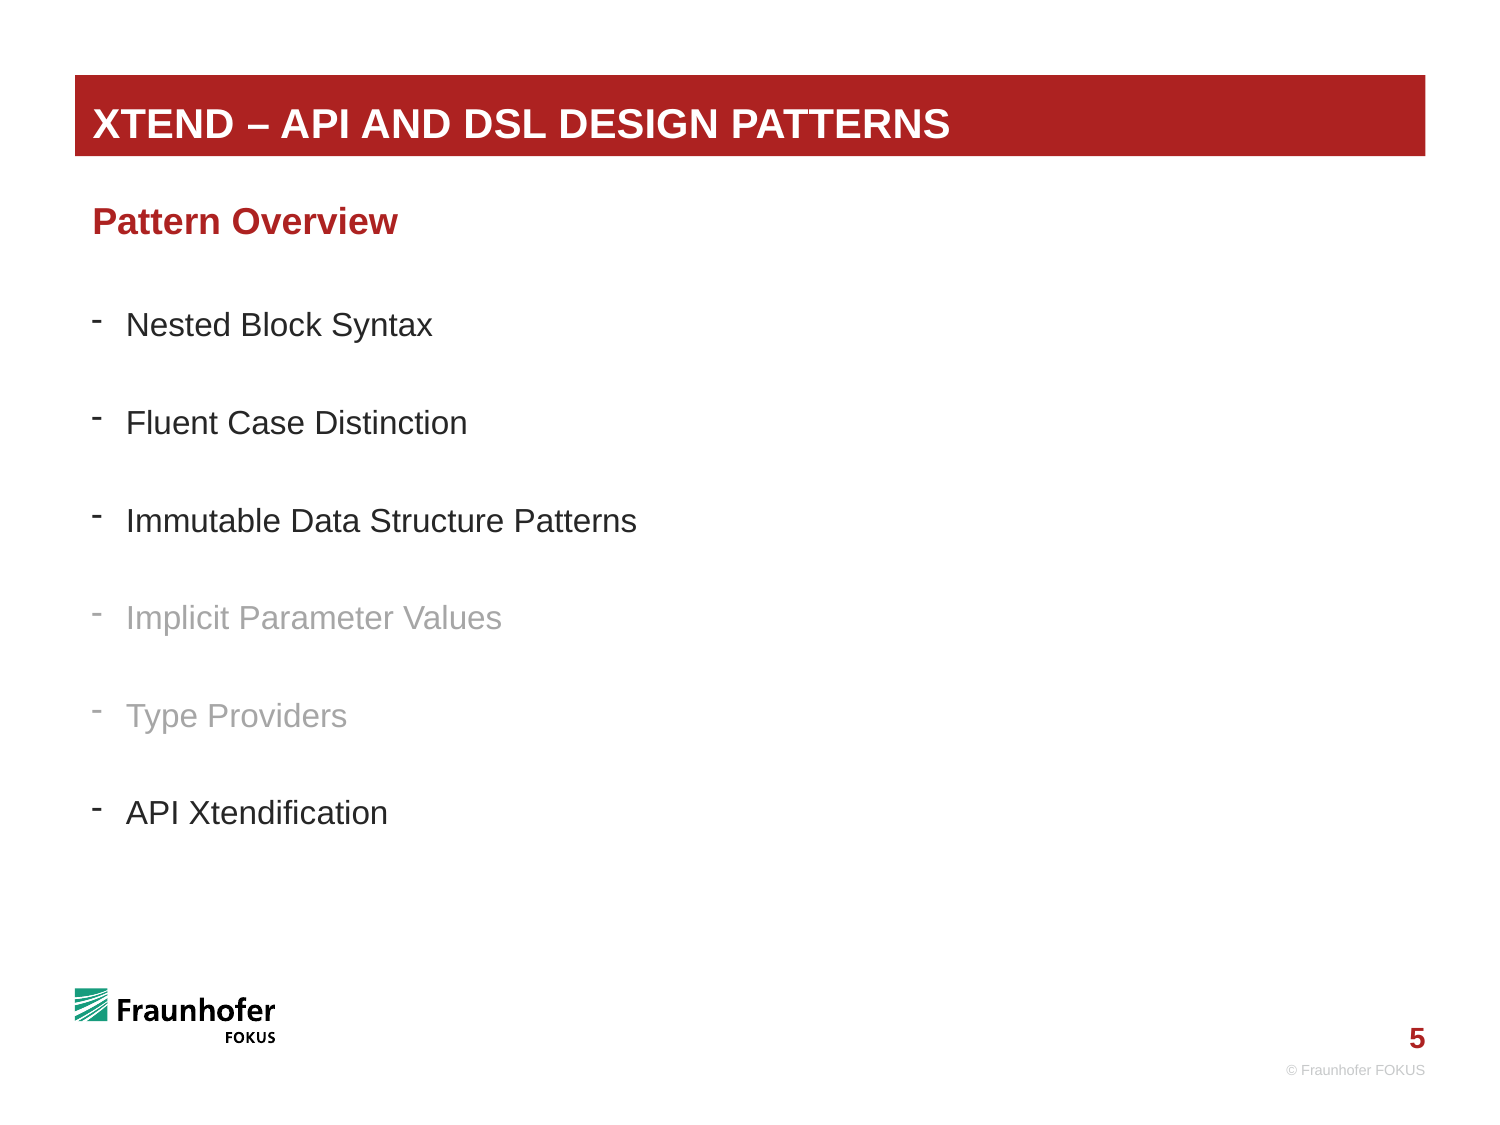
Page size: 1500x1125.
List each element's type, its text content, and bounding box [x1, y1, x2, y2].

list Nested Block Syntax Fluent Case Distinction Immutable Data Structure Patterns Implicit Parameter Values Type Providers API Xtendification [74, 301, 1426, 956]
list Pattern Overview [74, 200, 1426, 300]
footer © Fraunhofer FOKUS [73, 1050, 1426, 1090]
title Xtend – API and DSL Design Patterns [75, 75, 1426, 157]
